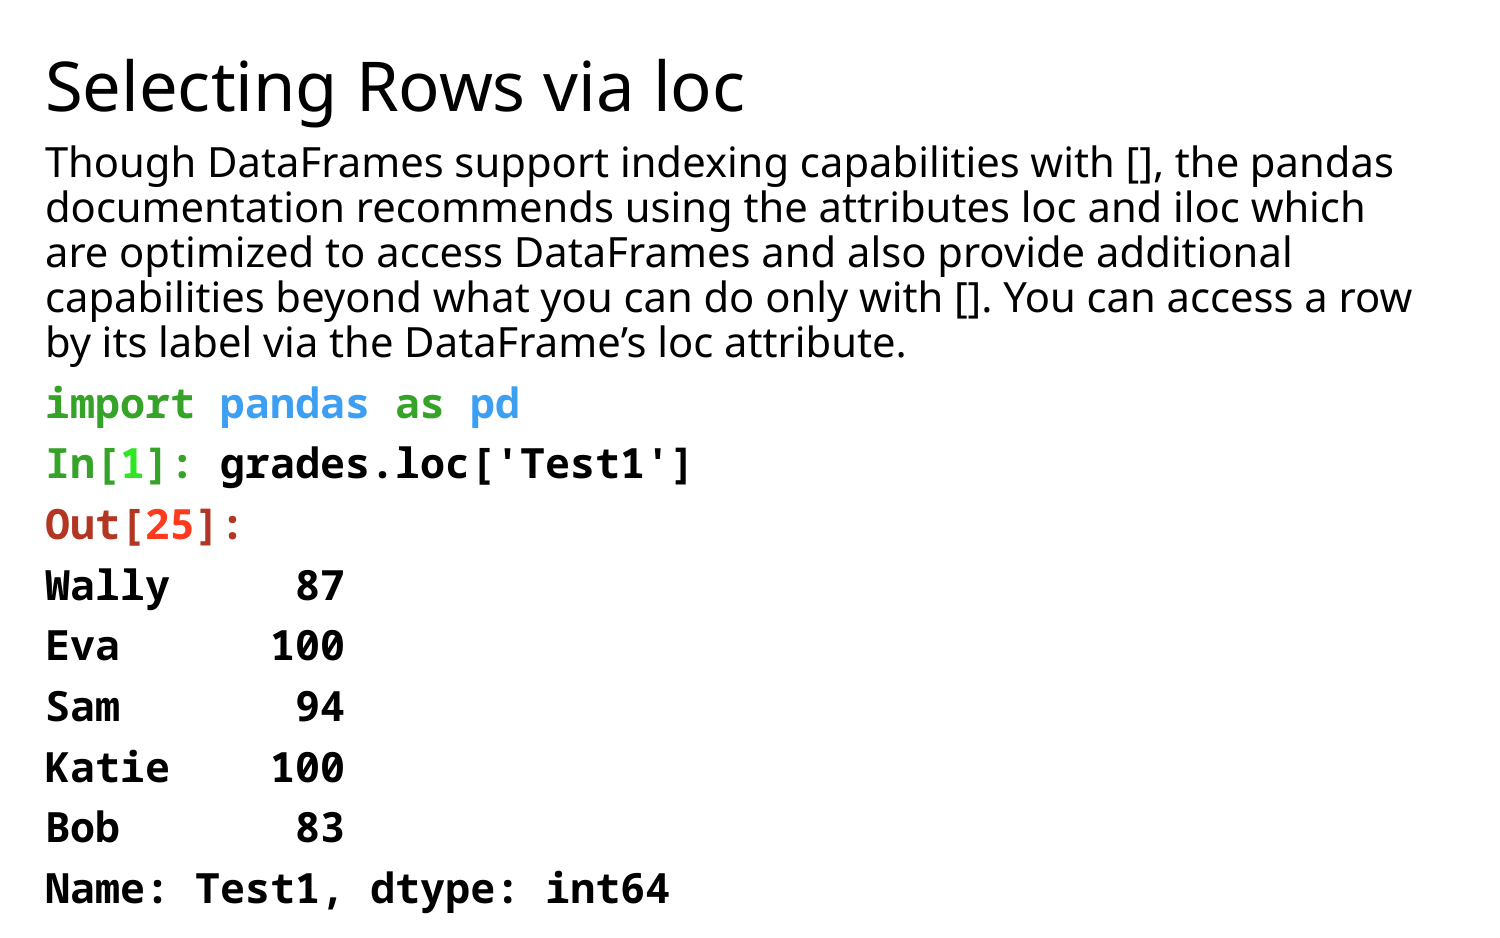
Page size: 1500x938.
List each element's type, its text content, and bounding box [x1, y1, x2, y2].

list Though DataFrames support indexing capabilities with [], the pandas documentation recommends using the attributes loc and iloc which are optimized to access DataFrames and also provide additional capabilities beyond what you can do only with []. You can access a row by its label via the DataFrame’s loc attribute. import pandas as pd In[1]: grades.loc['Test1'] Out[25]: Wally 87 Eva 100 Sam 94 Katie 100 Bob 83 Name: Test1, dtype: int64 [30, 134, 1431, 938]
title Selecting Rows via loc [30, 20, 1324, 134]
